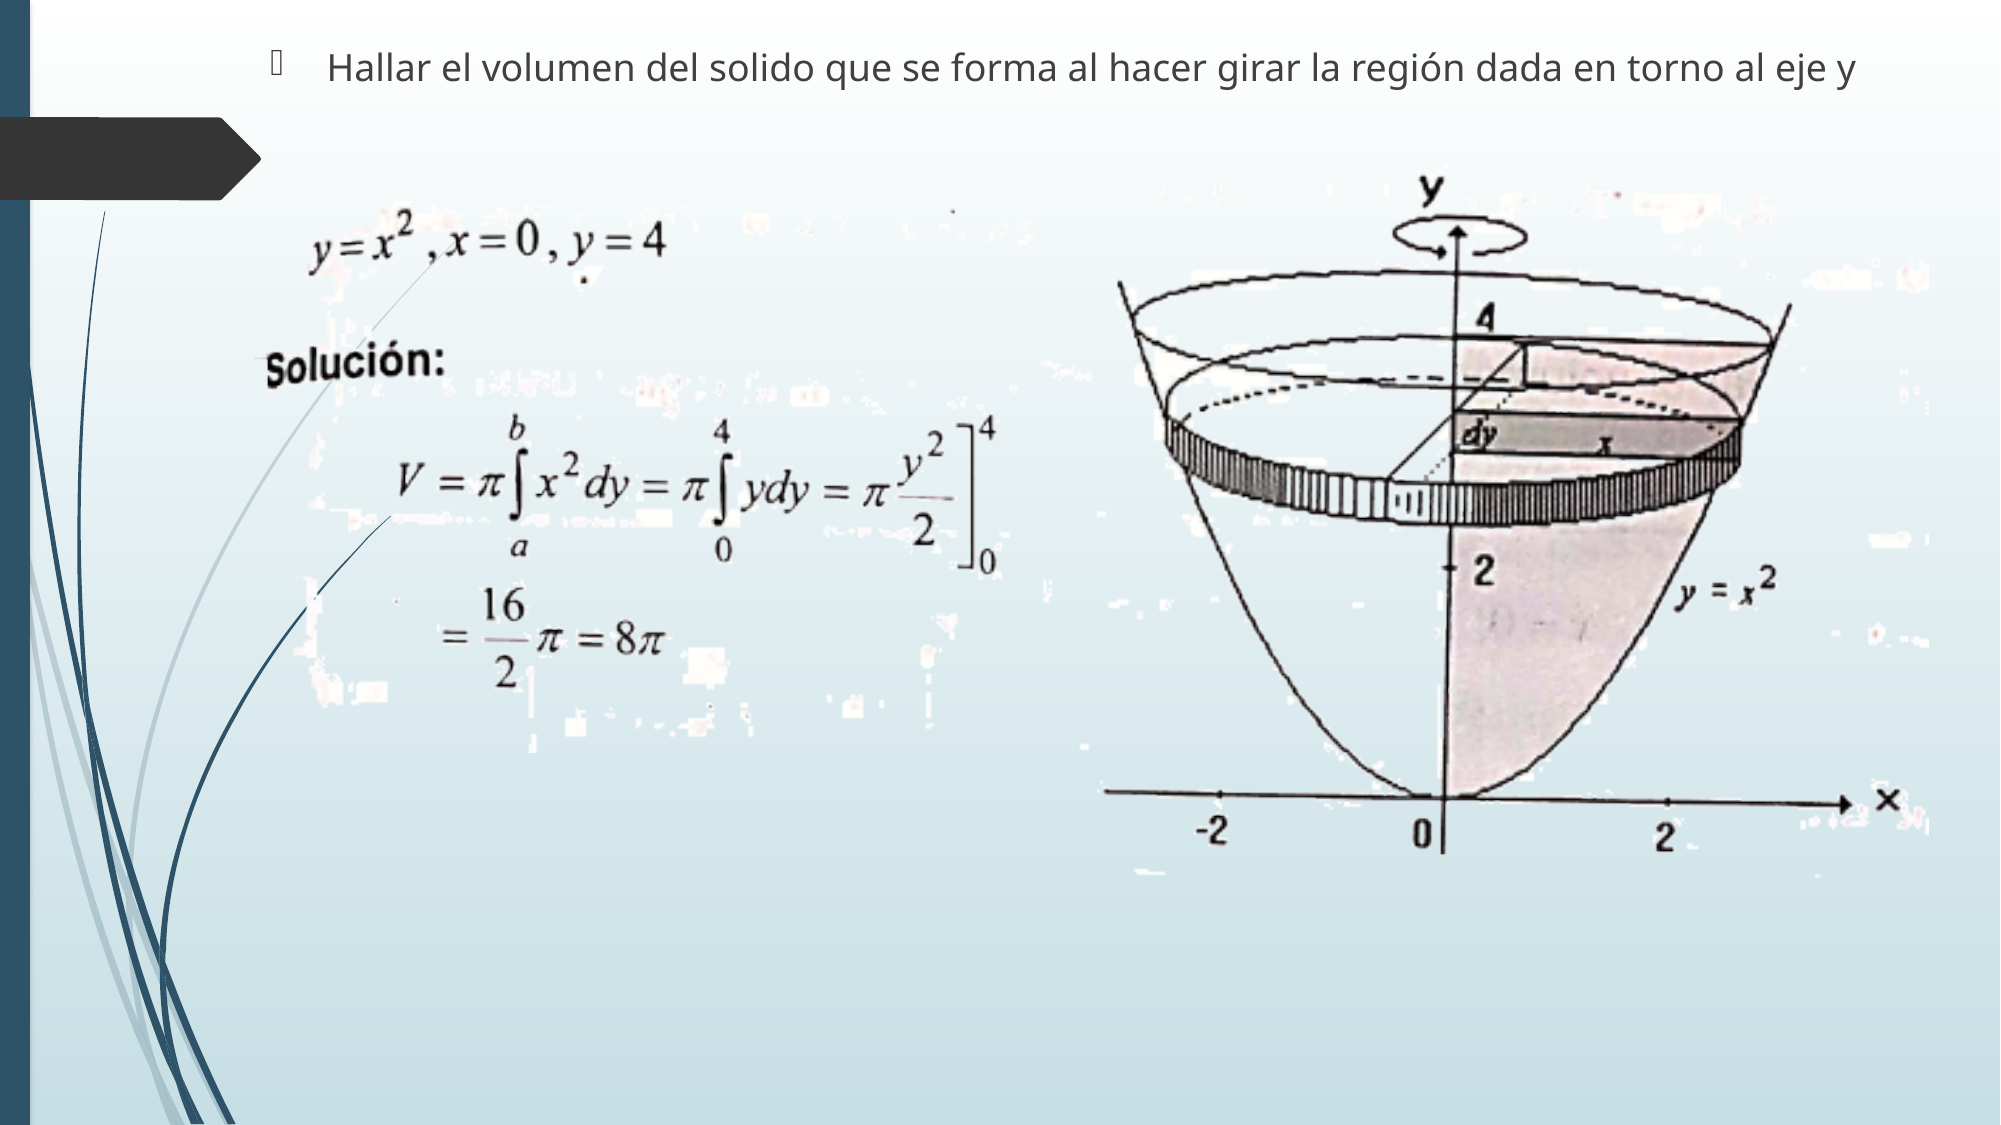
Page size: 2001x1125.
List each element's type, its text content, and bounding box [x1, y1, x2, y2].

list Hallar el volumen del solido que se forma al hacer girar la región dada en torno al eje y [255, 36, 1948, 125]
picture [255, 163, 1929, 887]
